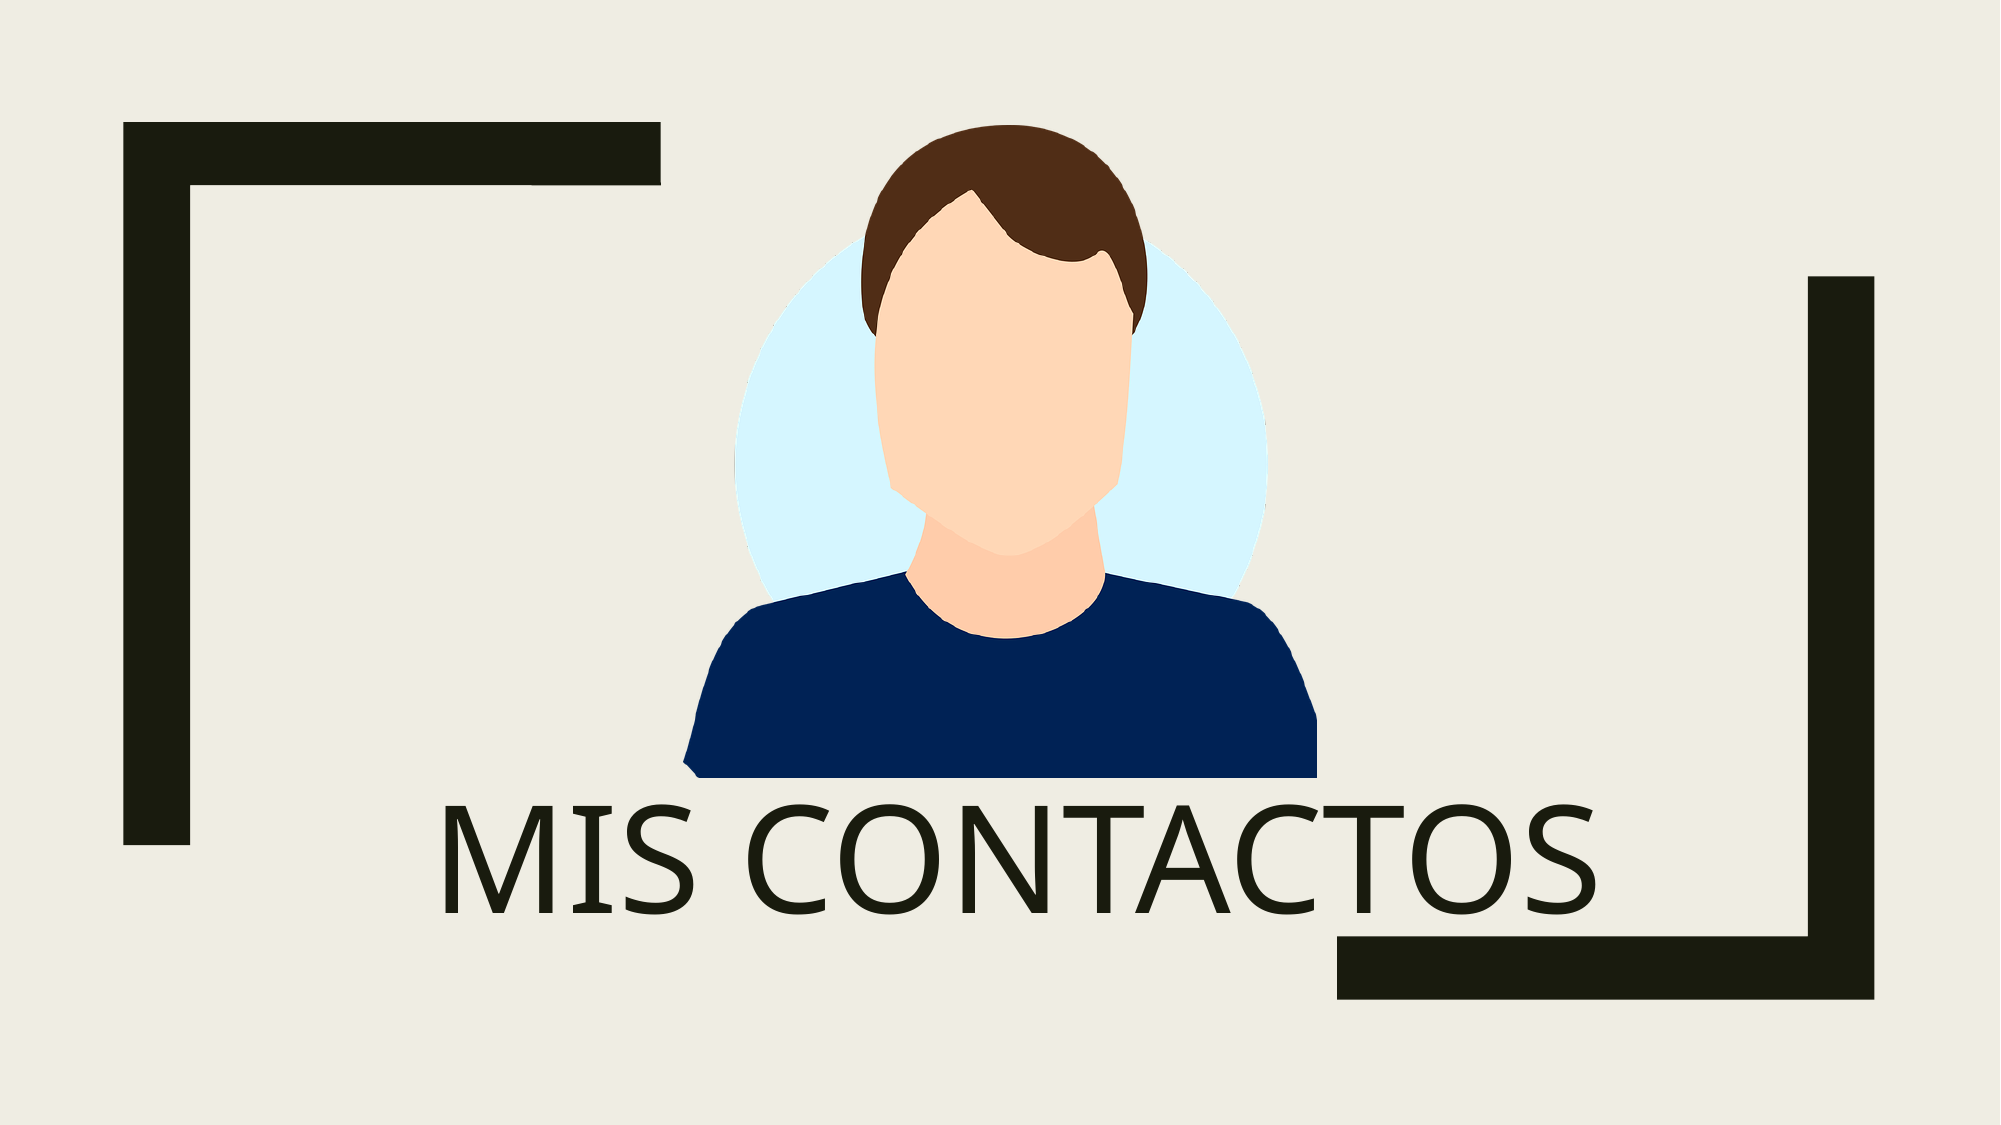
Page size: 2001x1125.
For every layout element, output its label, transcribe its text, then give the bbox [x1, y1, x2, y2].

picture [683, 125, 1317, 778]
title Mis contactos [331, 777, 1704, 954]
